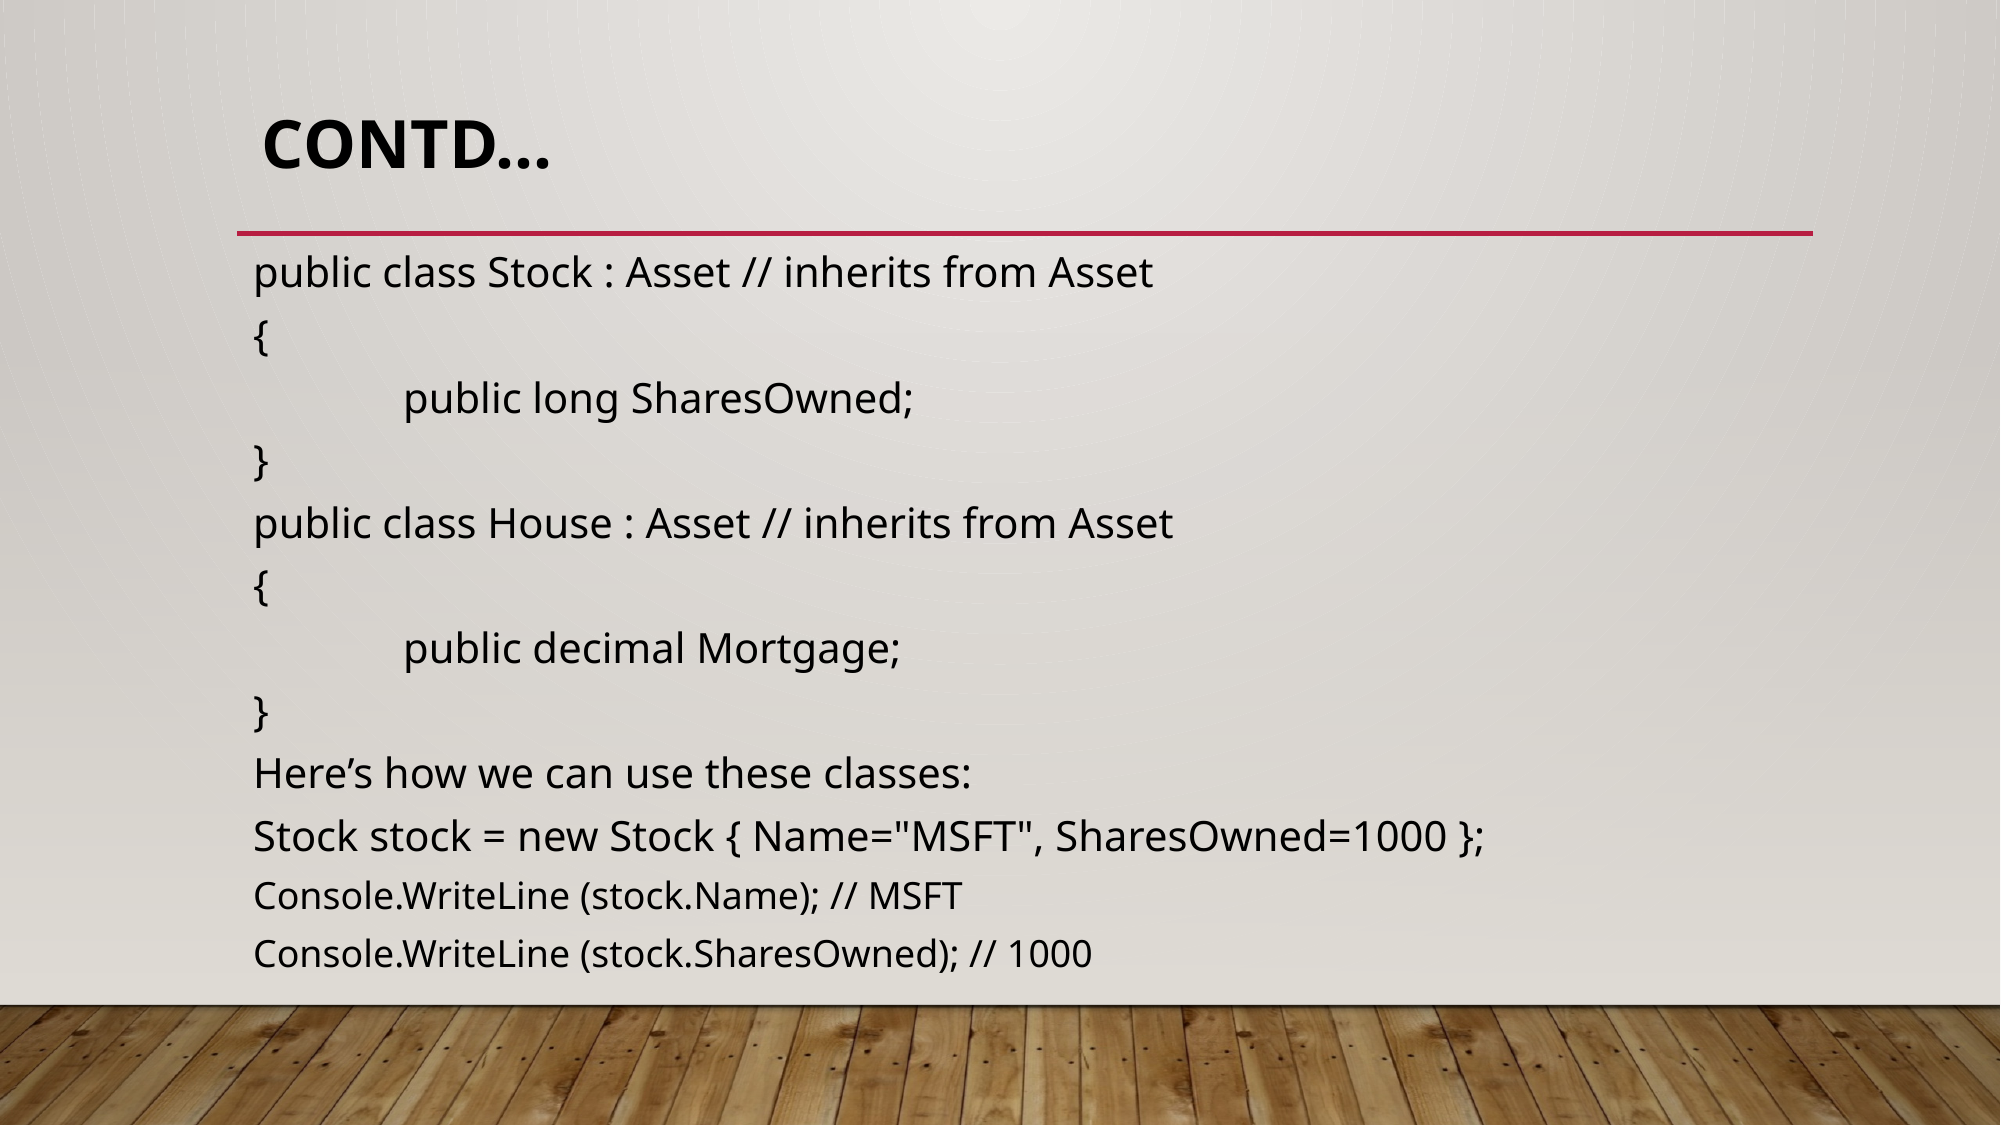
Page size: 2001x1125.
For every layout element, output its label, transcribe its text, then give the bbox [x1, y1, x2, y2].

title Contd… [246, 103, 1823, 229]
picture [0, 1005, 2000, 1125]
list public class Stock : Asset // inherits from Asset { public long SharesOwned; } public class House : Asset // inherits from Asset { public decimal Mortgage; } Here’s how we can use these classes: Stock stock = new Stock { Name="MSFT", SharesOwned=1000 }; Console.WriteLine (stock.Name); // MSFT Console.WriteLine (stock.SharesOwned); // 1000 [238, 238, 1814, 1006]
